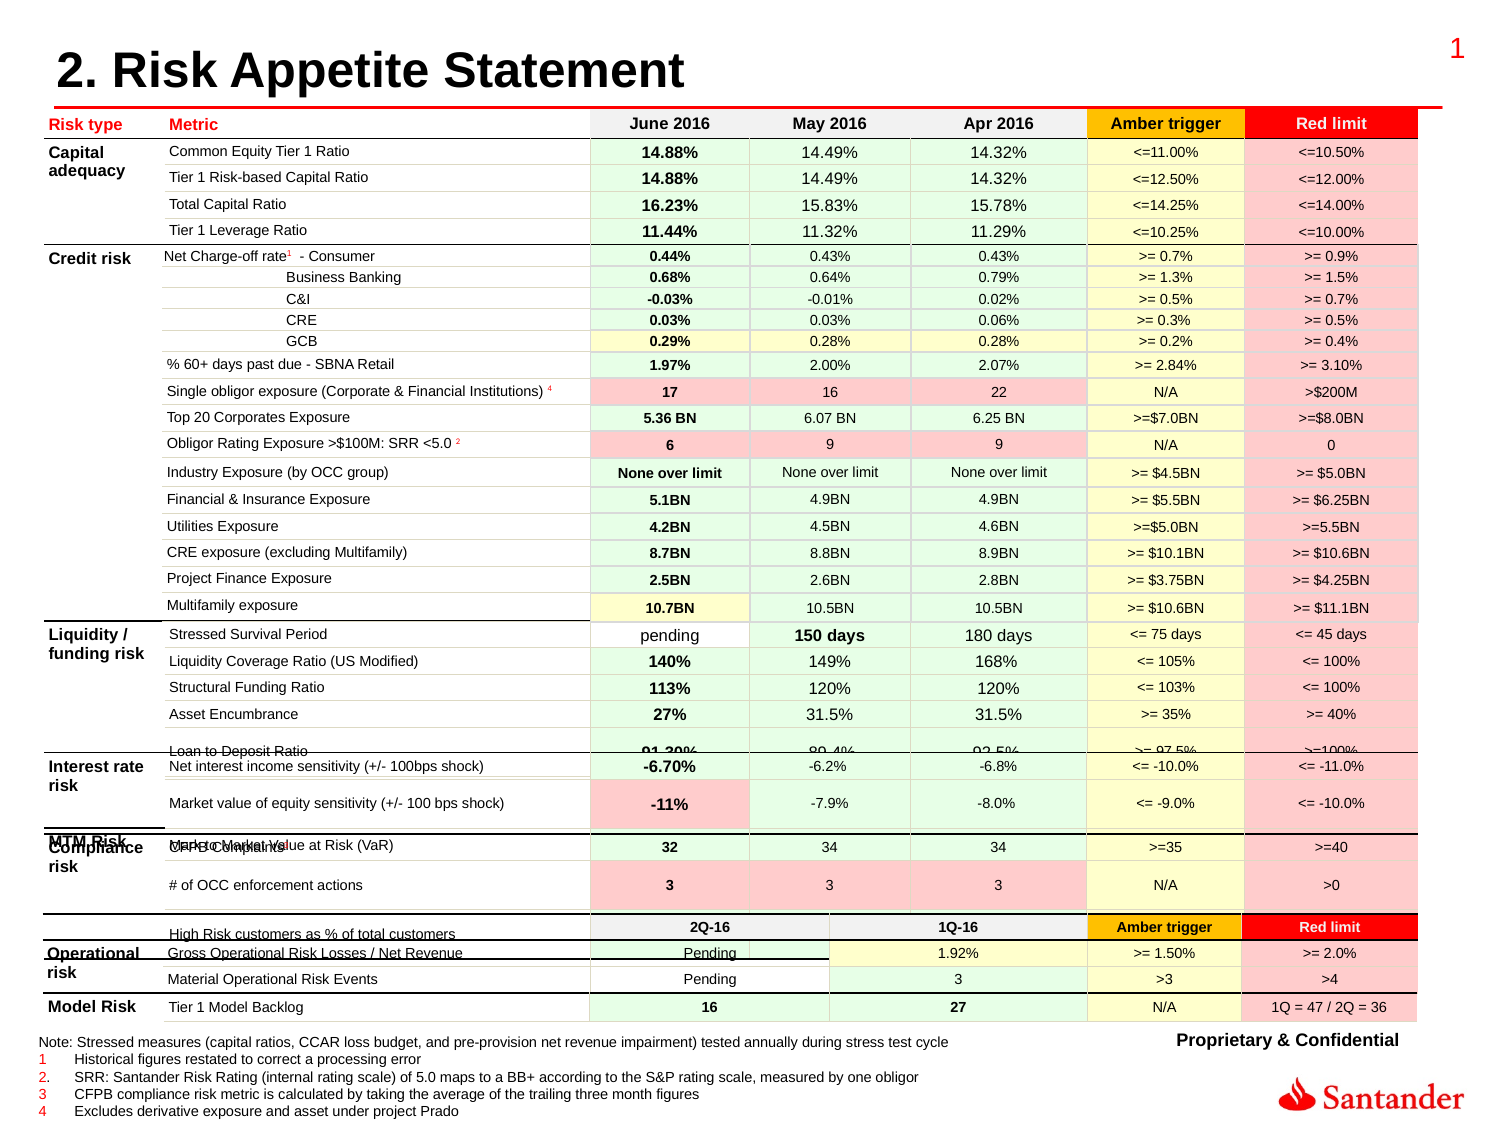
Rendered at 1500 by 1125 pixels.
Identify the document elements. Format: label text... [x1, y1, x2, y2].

table_cell >0 [1245, 861, 1418, 909]
table_cell CRE [162, 309, 590, 330]
text_box 2. Risk Appetite Statement [41, 29, 804, 105]
text_box Note: Stressed measures (capital ratios, CCAR loss budget, and pre-provision net revenue impairment) tested annually during stress test cycle 1 Historical figures restated to correct a processing error 2. SRR: Santander Risk Rating (internal rating scale) of 5.0 maps to a BB+ according to the S&P rating scale, measured by one obligor 3 CFPB compliance risk metric is calculated by taking the average of the trailing three month figures 4 Excludes derivative exposure and asset under project Prado [38, 1032, 1252, 1120]
table_cell 11.44% [591, 219, 749, 244]
table_header Credit risk [44, 245, 162, 622]
table_cell 3 [911, 861, 1086, 909]
table_cell 14.49% [750, 165, 910, 191]
table_cell 14.88% [591, 139, 749, 164]
table_cell Industry Exposure (by OCC group) [162, 458, 590, 486]
table_cell 120% [911, 675, 1087, 700]
table_cell >= 0.7% [1245, 288, 1417, 308]
table_cell 14.32% [911, 165, 1087, 191]
table_cell 0.64% [751, 267, 910, 287]
table_cell >= 0.4% [1245, 331, 1417, 351]
table_cell Common Equity Tier 1 Ratio [165, 139, 590, 164]
table_header <= -11.0% [1245, 753, 1418, 779]
table_cell >= 2.0% [1242, 941, 1418, 966]
table_cell <=14.25% [1088, 192, 1244, 218]
table_cell 10.5BN [751, 594, 910, 621]
table_cell >= $4.5BN [1088, 459, 1244, 486]
table_cell 0.28% [751, 331, 910, 351]
table_cell 0.79% [912, 267, 1086, 287]
table_cell 120% [750, 675, 910, 700]
table_header [163, 915, 590, 939]
table_cell >= $7.0M [1245, 829, 1418, 833]
table_cell 17 [591, 379, 749, 404]
table_cell 14.49% [750, 139, 910, 164]
table_cell >= 0.2% [1088, 331, 1244, 351]
table_cell 2.07% [912, 353, 1086, 377]
table_header 1Q = 47 / 2Q = 36 [1242, 994, 1417, 1021]
table_header -6.8% [911, 753, 1086, 779]
table_cell None over limit [751, 459, 910, 486]
table_cell 3 [830, 967, 1087, 992]
table_cell >= 0.5% [1088, 288, 1244, 308]
table_cell # of OCC enforcement actions [165, 861, 590, 909]
table_header 27 [830, 994, 1087, 1021]
table_cell >=$8.0BN [1245, 406, 1417, 430]
table_cell >= 97.5% [1088, 728, 1244, 752]
table_header Tier 1 Model Backlog [164, 994, 589, 1021]
table_cell <= 100% [1245, 675, 1418, 700]
table_cell Obligor Rating Exposure >$100M: SRR <5.0 2 [162, 432, 590, 457]
table_cell 9 [751, 432, 910, 457]
table_cell 16.23% [591, 192, 749, 218]
table_header 16 [590, 994, 829, 1021]
table_cell 31.5% [911, 701, 1087, 727]
table_header Interest rate risk [44, 753, 165, 827]
table_cell >3 [1088, 967, 1241, 992]
table_cell 0.03% [751, 310, 910, 329]
table_cell >=5.5BN [1245, 514, 1417, 539]
table_header Red limit [1242, 915, 1418, 939]
table_cell Pending [591, 941, 829, 966]
table_header June 2016 [590, 109, 749, 138]
table_cell >= $3.75BN [1088, 567, 1244, 592]
table_cell -7.9% [750, 780, 910, 828]
table_cell 113% [591, 675, 749, 700]
table_cell Project Finance Exposure [162, 567, 590, 592]
table_cell >= 1.50% [1088, 941, 1241, 966]
table_header >=35 [1087, 835, 1244, 860]
table_cell 2.6BN [751, 567, 910, 592]
table_cell 6.25 BN [912, 406, 1086, 430]
table_cell 8.7BN [591, 541, 749, 565]
table_cell >=100% [1245, 728, 1418, 752]
table_cell 3 [591, 861, 749, 909]
table_cell Loan to Deposit Ratio [165, 728, 590, 752]
table_cell GCB [162, 331, 590, 351]
table_header Apr 2016 [910, 109, 1087, 138]
table_cell Asset Encumbrance [165, 701, 590, 727]
table_cell 4.9BN [912, 488, 1086, 512]
table_cell 16 [751, 379, 910, 404]
table_header Liquidity / funding risk [44, 622, 165, 752]
table_cell 5.36 BN [591, 406, 749, 430]
table_header <= -10.0% [1087, 753, 1244, 779]
table_cell 10.7BN [591, 594, 749, 621]
table_cell $2.7M [911, 829, 1086, 833]
table_cell >= $5.5BN [1088, 488, 1244, 512]
table_cell Operational risk [43, 941, 163, 992]
table_cell 149% [750, 648, 910, 674]
table_header May 2016 [749, 109, 910, 138]
table_cell Utilities Exposure [162, 514, 590, 539]
table_cell >$200M [1245, 379, 1417, 404]
table_cell 0.06% [912, 310, 1086, 329]
table_cell 2.00% [751, 353, 910, 377]
picture [1277, 1074, 1468, 1117]
table_cell 15.78% [911, 192, 1087, 218]
table_cell Tier 1 Risk-based Capital Ratio [165, 165, 590, 191]
table_cell >= 1.3% [1088, 267, 1244, 287]
table_header 32 [591, 835, 749, 860]
table_header <= 45 days [1245, 623, 1418, 647]
table_header Model Risk [43, 994, 164, 1022]
table_cell None over limit [591, 459, 749, 486]
table_cell Multifamily exposure [162, 593, 590, 621]
table_header -6.2% [750, 753, 910, 779]
table_cell >= $10.6BN [1245, 541, 1417, 565]
table_header CFPB Complaints3 [165, 835, 590, 860]
table_cell 8.9BN [912, 541, 1086, 565]
table_header 2Q-16 [591, 915, 829, 939]
table_cell >=$7.0BN [1088, 406, 1244, 430]
table_cell >= 0.3% [1088, 310, 1244, 329]
table_cell CRE exposure (excluding Multifamily) [162, 540, 590, 566]
table_cell Total Capital Ratio [165, 192, 590, 218]
table_header Risk type [44, 109, 165, 138]
table_cell -0.03% [591, 288, 749, 308]
table_cell <=10.25% [1088, 219, 1244, 244]
table_header Metric [165, 109, 590, 138]
table_cell 11.32% [750, 219, 910, 244]
table_cell Mark to Market Value at Risk (VaR) [165, 829, 590, 833]
table_header Stressed Survival Period [165, 622, 590, 647]
table_header -6.70% [591, 753, 749, 779]
table_cell >4 [1242, 967, 1418, 993]
table_cell 168% [911, 648, 1087, 674]
table_cell >= 40% [1245, 701, 1418, 727]
table_cell 0.28% [912, 331, 1086, 351]
table_header pending [591, 623, 749, 647]
table_cell 140% [591, 648, 749, 674]
table_header 0.43% [751, 245, 910, 265]
table_cell 89.4% [750, 728, 910, 752]
table_cell -11% [591, 780, 749, 828]
table_cell 22 [912, 379, 1086, 404]
table_cell 15.83% [750, 192, 910, 218]
table_header N/A [1088, 994, 1241, 1021]
table_header [43, 915, 163, 939]
table_header 0.44% [591, 245, 749, 265]
table_cell C&I [162, 288, 590, 308]
table_cell <= 100% [1245, 648, 1418, 674]
table_cell MTM Risk [44, 829, 165, 833]
table_cell >= $6.25BN [1245, 488, 1417, 512]
table_cell Material Operational Risk Events [163, 967, 590, 992]
table_header 180 days [911, 623, 1087, 647]
table_cell 91.30% [591, 728, 749, 752]
table_cell 0.68% [591, 267, 749, 287]
table_cell >= $10.6BN [1088, 594, 1244, 621]
table_cell <=11.00% [1088, 139, 1244, 164]
table_cell 4.2BN [591, 514, 749, 539]
table_cell >= 0.5% [1245, 310, 1417, 329]
table_cell >=$5.0BN [1088, 514, 1244, 539]
table_cell Financial & Insurance Exposure [162, 487, 590, 513]
table_cell 14.88% [591, 165, 749, 191]
table_cell 1.92% [830, 941, 1087, 966]
table_header Net Charge-off rate1 - Consumer [162, 245, 590, 266]
table_header 150 days [750, 623, 910, 647]
table_header 34 [750, 835, 910, 860]
table_cell <= 103% [1088, 675, 1244, 700]
table_cell N/A [1088, 432, 1244, 457]
table_cell Top 20 Corporates Exposure [162, 405, 590, 431]
table_header Net interest income sensitivity (+/- 100bps shock) [165, 753, 590, 779]
table_cell <=10.00% [1245, 219, 1418, 244]
table_cell <= 105% [1088, 648, 1244, 674]
table_header >= 0.9% [1245, 245, 1417, 265]
table_cell <=14.00% [1245, 192, 1418, 218]
table_cell <= -10.0% [1245, 780, 1418, 828]
table_cell 0.29% [591, 331, 749, 351]
table_cell 0.03% [591, 310, 749, 329]
table_cell >= $5.4M [1087, 829, 1244, 833]
table_header >=40 [1245, 835, 1418, 860]
table_cell 10.5BN [912, 594, 1086, 621]
table_header 34 [911, 835, 1086, 860]
table_cell 4.9BN [751, 488, 910, 512]
table_cell -8.0% [911, 780, 1086, 828]
table_cell Liquidity Coverage Ratio (US Modified) [165, 648, 590, 674]
table_cell -0.01% [751, 288, 910, 308]
table_header 0.43% [912, 245, 1086, 265]
table_cell <=10.50% [1245, 139, 1418, 164]
table_cell 6.07 BN [751, 406, 910, 430]
table_cell 11.29% [911, 219, 1087, 244]
table_cell 0.02% [912, 288, 1086, 308]
table_cell Tier 1 Leverage Ratio [165, 219, 590, 244]
table_cell >= 3.10% [1245, 353, 1417, 377]
table_cell <=12.00% [1245, 165, 1418, 191]
table_cell 0 [1245, 432, 1417, 457]
table_cell Gross Operational Risk Losses / Net Revenue [163, 941, 590, 966]
table_cell Market value of equity sensitivity (+/- 100 bps shock) [165, 780, 590, 828]
table_cell 2.8BN [912, 567, 1086, 592]
table_cell >= 1.5% [1245, 267, 1417, 287]
table_cell N/A [1087, 861, 1244, 909]
table_cell 1.97% [591, 353, 749, 377]
table_cell <= -9.0% [1087, 780, 1244, 828]
table_cell None over limit [912, 459, 1086, 486]
table_cell 3 [750, 861, 910, 909]
table_cell >= $10.1BN [1088, 541, 1244, 565]
table_cell 92.5% [911, 728, 1087, 752]
table_cell $2.5M [591, 829, 749, 833]
table_cell >= $5.0BN [1245, 459, 1417, 486]
table_header Red limit [1245, 109, 1418, 138]
table_header 1Q-16 [830, 915, 1087, 939]
table_cell 5.1BN [591, 488, 749, 512]
table_cell 4.5BN [751, 514, 910, 539]
table_cell % 60+ days past due - SBNA Retail [162, 352, 590, 378]
table_cell 14.32% [911, 139, 1087, 164]
table_cell 31.5% [750, 701, 910, 727]
table_cell >= $4.25BN [1245, 567, 1417, 592]
table_cell 9 [912, 432, 1086, 457]
table_cell N/A [1088, 379, 1244, 404]
table_cell <=12.50% [1088, 165, 1244, 191]
table_cell 27% [591, 701, 749, 727]
table_cell Pending [591, 967, 829, 992]
table_cell Single obligor exposure (Corporate & Financial Institutions) 4 [162, 379, 590, 404]
table_cell 2.5BN [591, 567, 749, 592]
table_header Amber trigger [1088, 915, 1241, 939]
table_cell Structural Funding Ratio [165, 675, 590, 700]
table_cell 6 [591, 432, 749, 457]
table_cell >= $11.1BN [1245, 594, 1417, 621]
table_cell >= 2.84% [1088, 353, 1244, 377]
table_header <= 75 days [1088, 623, 1244, 647]
table_cell $2.5M [750, 829, 910, 833]
table_cell Business Banking [162, 267, 590, 287]
table_cell Capital adequacy [44, 139, 165, 244]
table_header Amber trigger [1087, 109, 1245, 138]
table_header >= 0.7% [1088, 245, 1244, 265]
table_cell >= 35% [1088, 701, 1244, 727]
table_header Compliance risk [44, 835, 165, 913]
table_cell 4.6BN [912, 514, 1086, 539]
table_cell 8.8BN [751, 541, 910, 565]
